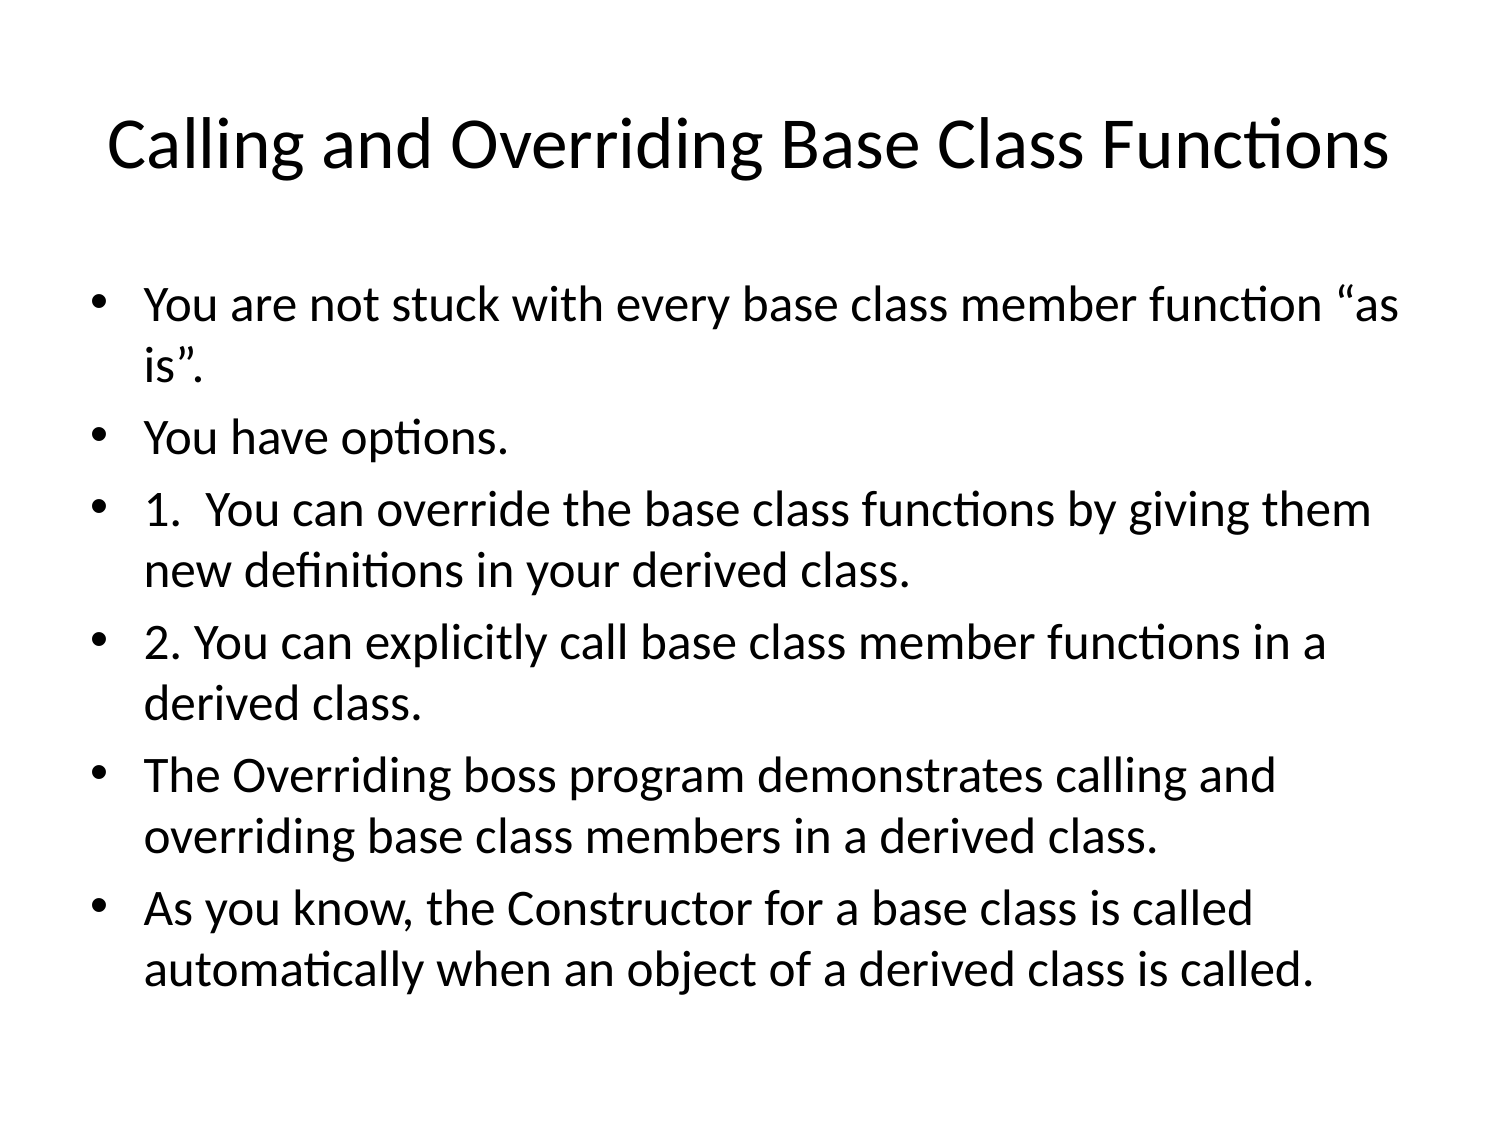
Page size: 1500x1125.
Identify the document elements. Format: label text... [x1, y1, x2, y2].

list You are not stuck with every base class member function “as is”. You have options. 1. You can override the base class functions by giving them new definitions in your derived class. 2. You can explicitly call base class member functions in a derived class. The Overriding boss program demonstrates calling and overriding base class members in a derived class. As you know, the Constructor for a base class is called automatically when an object of a derived class is called. [75, 262, 1425, 1005]
title Calling and Overriding Base Class Functions [75, 45, 1425, 233]
